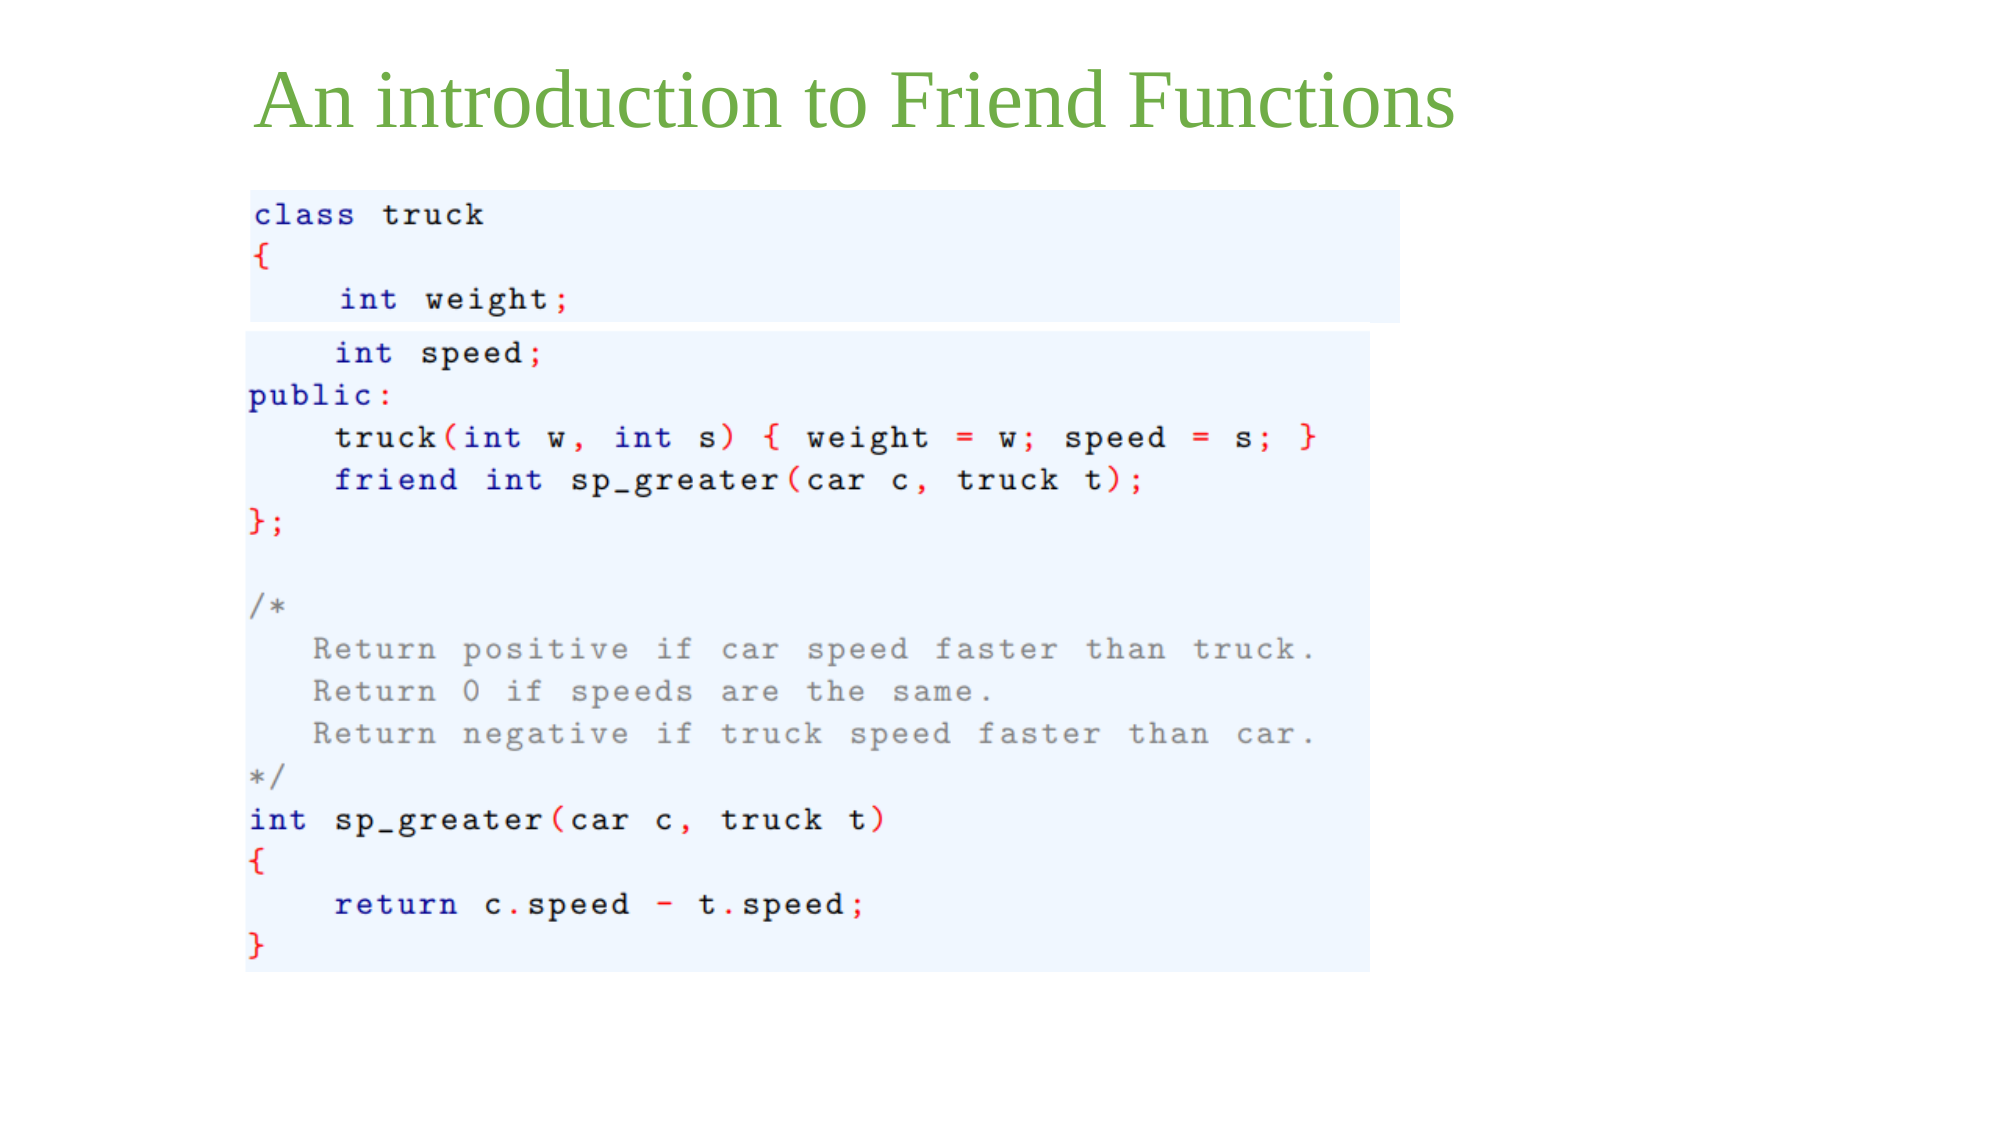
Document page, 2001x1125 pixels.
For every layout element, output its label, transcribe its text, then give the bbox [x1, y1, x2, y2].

picture [238, 190, 1400, 972]
subtitle An introduction to Friend Functions [238, 48, 1739, 1091]
